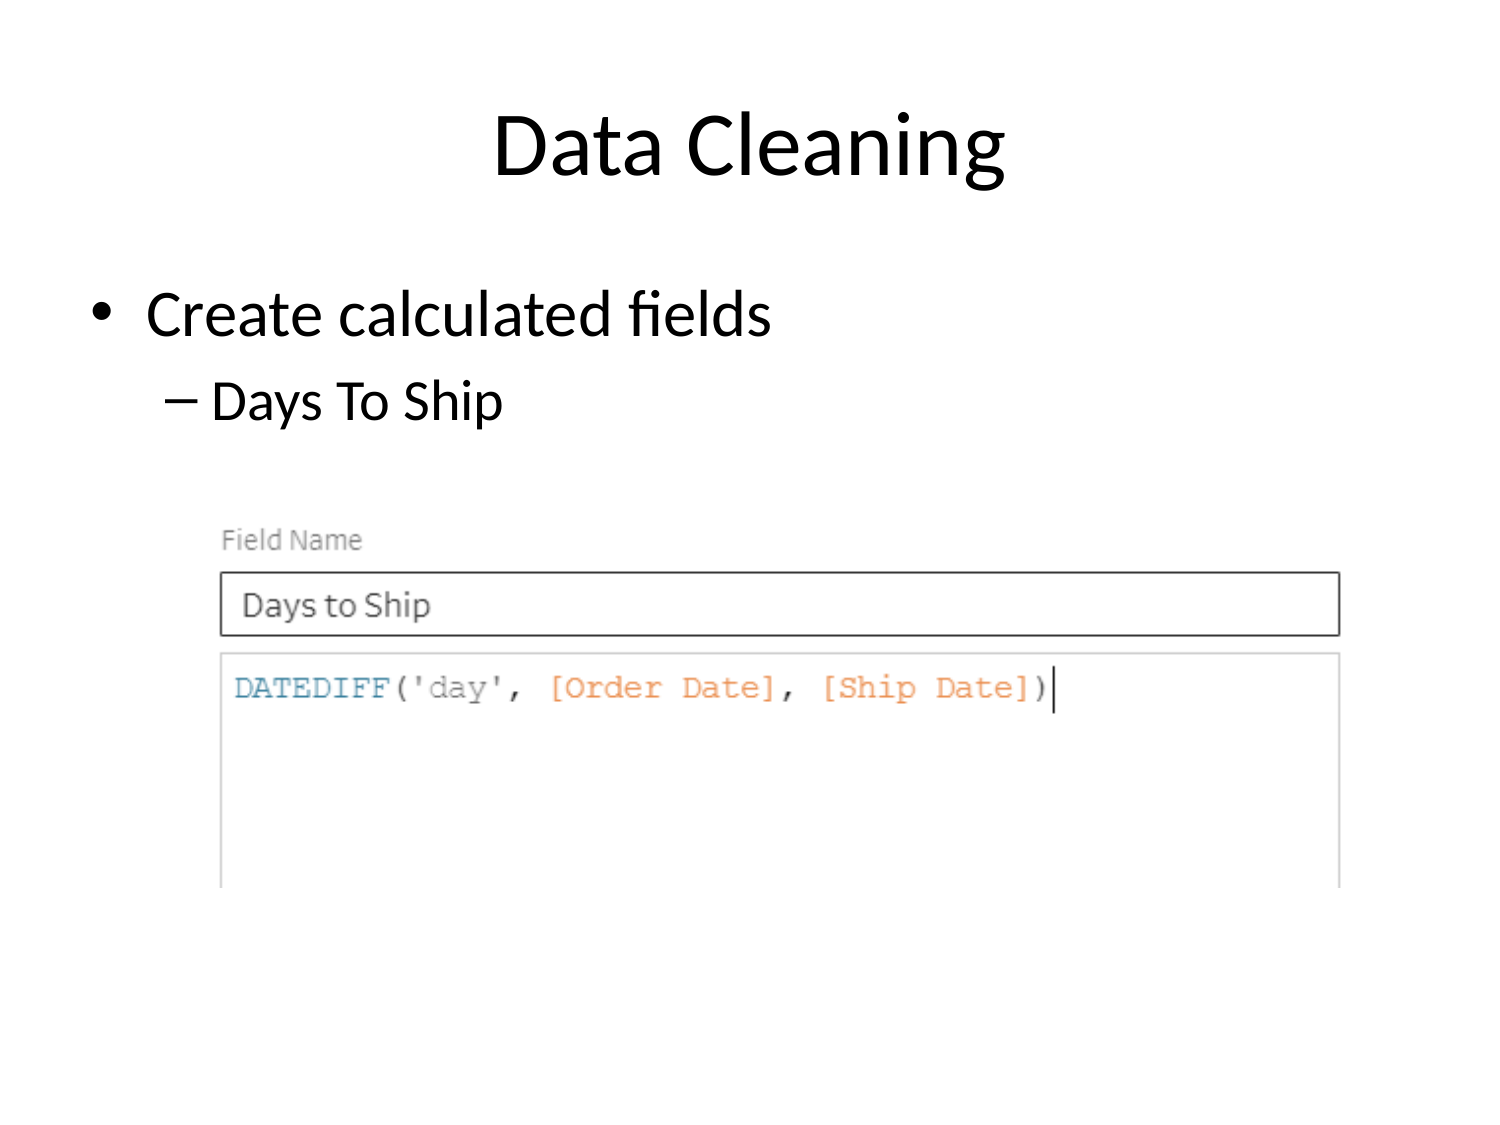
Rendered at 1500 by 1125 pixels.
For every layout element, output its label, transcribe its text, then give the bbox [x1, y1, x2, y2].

title Data Cleaning [75, 45, 1425, 233]
picture [187, 487, 1354, 888]
list Create calculated fields Days To Ship [75, 262, 1425, 1005]
